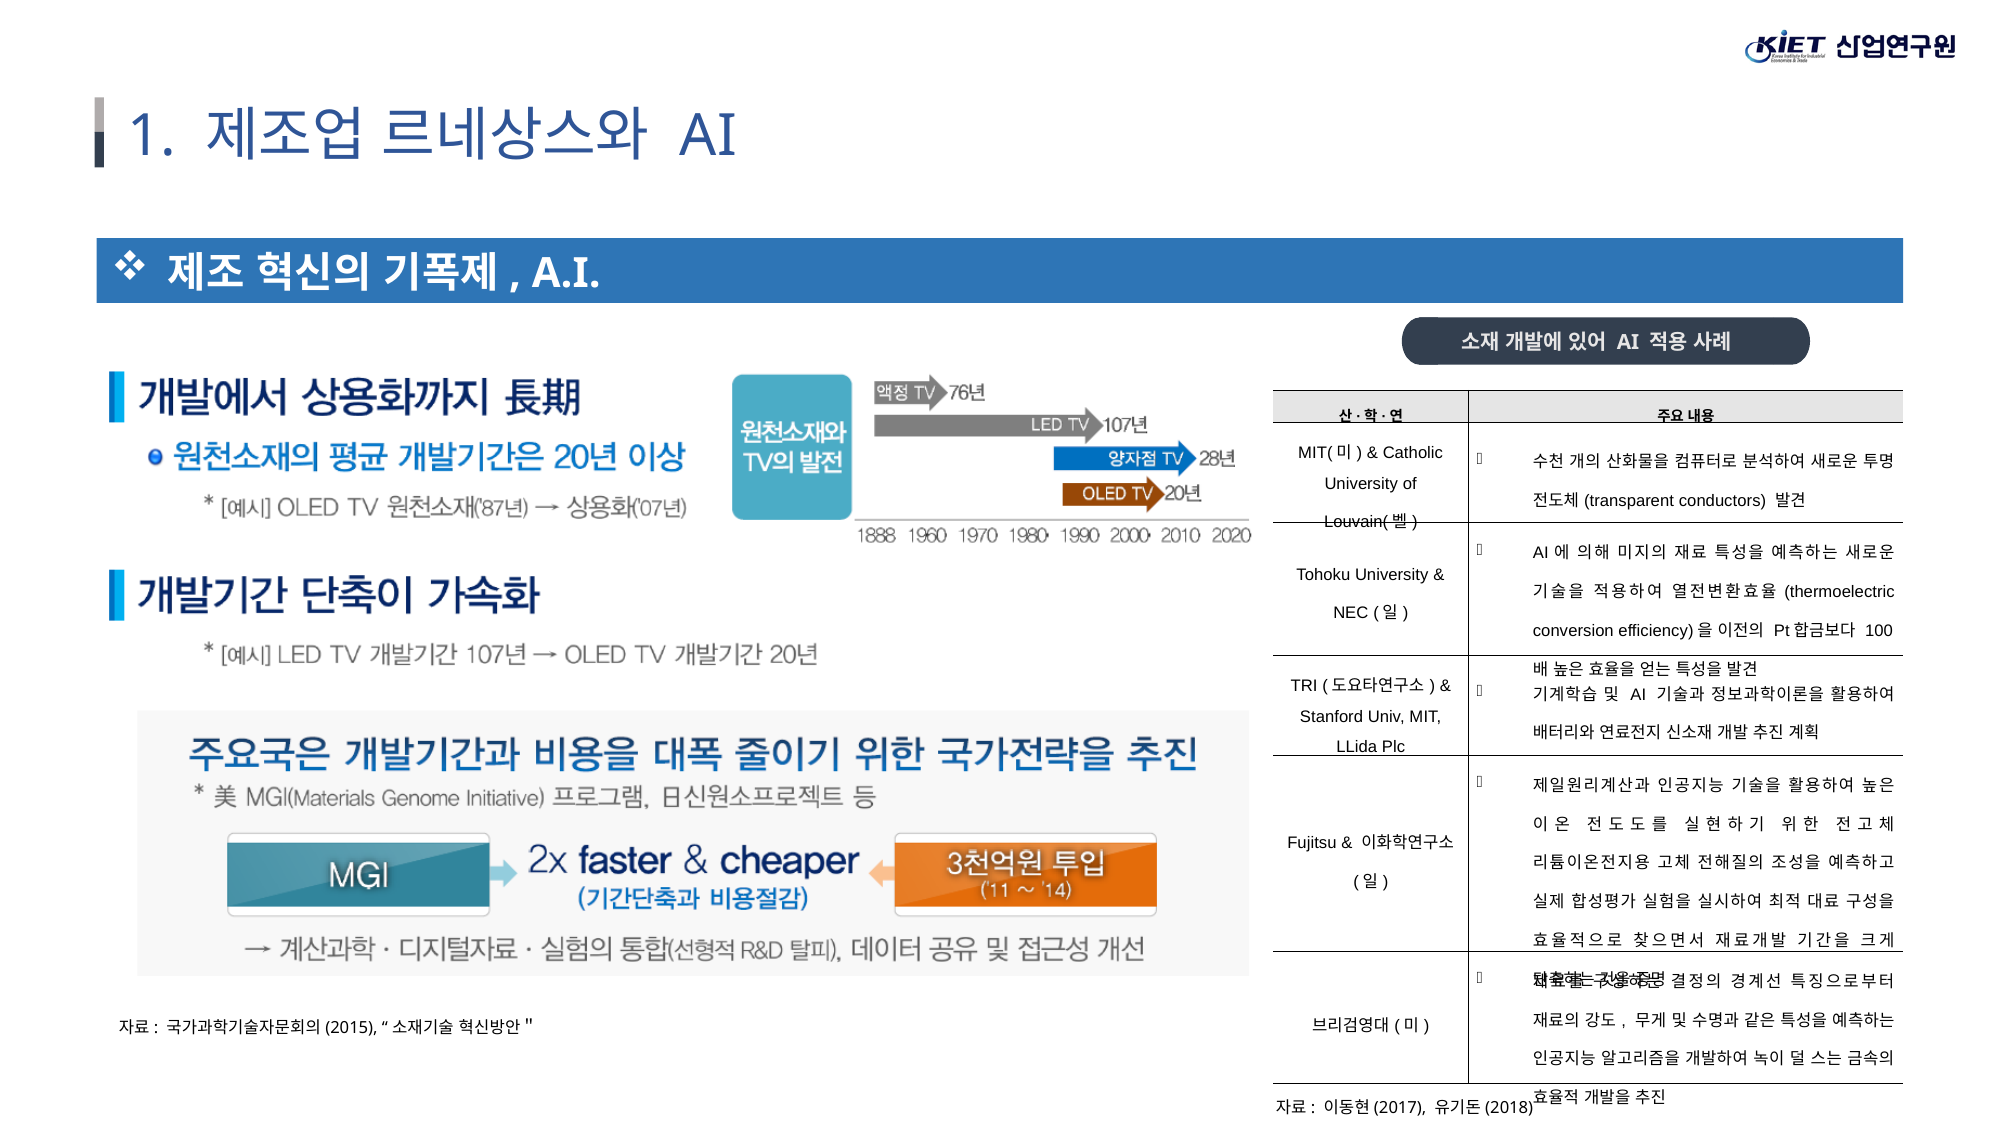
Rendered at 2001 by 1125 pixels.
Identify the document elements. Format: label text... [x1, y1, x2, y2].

table_cell 재료를 구성하는 결정의 경계선 특징으로부터 재료의 강도, 무게 및 수명과 같은 특성을 예측하는 인공지능 알고리즘을 개발하여 녹이 덜 스는 금속의 효율적 개발을 추진 [1469, 952, 1903, 1083]
text_box 1. 제조업 르네상스와 AI [111, 75, 1431, 190]
text_box 자료: 국가과학기술자문회의(2015), “소재기술 혁신방안＂ [103, 998, 666, 1046]
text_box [1401, 317, 1810, 365]
text_box [0, 0, 2000, 75]
table_cell 기계학습 및 AI 기술과 정보과학이론을 활용하여 배터리와 연료전지 신소재 개발 추진 계획 [1469, 656, 1903, 755]
text_box 제조 혁신의 기폭제, A.I. [96, 238, 1904, 303]
picture [94, 352, 1274, 976]
table_header 산·학·연 [1274, 391, 1468, 422]
table_cell Tohoku University & NEC (일) [1274, 523, 1468, 655]
table_cell AI에 의해 미지의 재료 특성을 예측하는 새로운 기술을 적용하여 열전변환효율(thermoelectric conversion efficiency)을 이전의 Pt합금보다 100배 높은 효율을 얻는 특성을 발견 [1469, 523, 1903, 655]
table_cell MIT(미) & Catholic University of Louvain(벨) [1274, 423, 1468, 522]
table_cell Fujitsu & 이화학연구소 (일) [1274, 756, 1468, 951]
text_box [94, 97, 104, 168]
picture [1744, 27, 1956, 64]
table_cell 제일원리계산과 인공지능 기술을 활용하여 높은 이온 전도도를 실현하기 위한 전고체 리튬이온전지용 고체 전해질의 조성을 예측하고 실제 합성평가 실험을 실시하여 최적 대료 구성을 효율적으로 찾으면서 재료개발 기간을 크게 단축하는 것을 증명 [1469, 756, 1903, 951]
table_header 주요 내용 [1469, 391, 1903, 422]
table_cell TRI (도요타연구소) & Stanford Univ, MIT, LLida Plc [1274, 656, 1468, 755]
table_cell 브리검영대(미) [1273, 952, 1468, 1078]
text_box 자료: 이동현(2017), 유기돈(2018) [1260, 1078, 1823, 1125]
table_cell 수천 개의 산화물을 컴퓨터로 분석하여 새로운 투명 전도체(transparent conductors) 발견 [1469, 423, 1903, 522]
